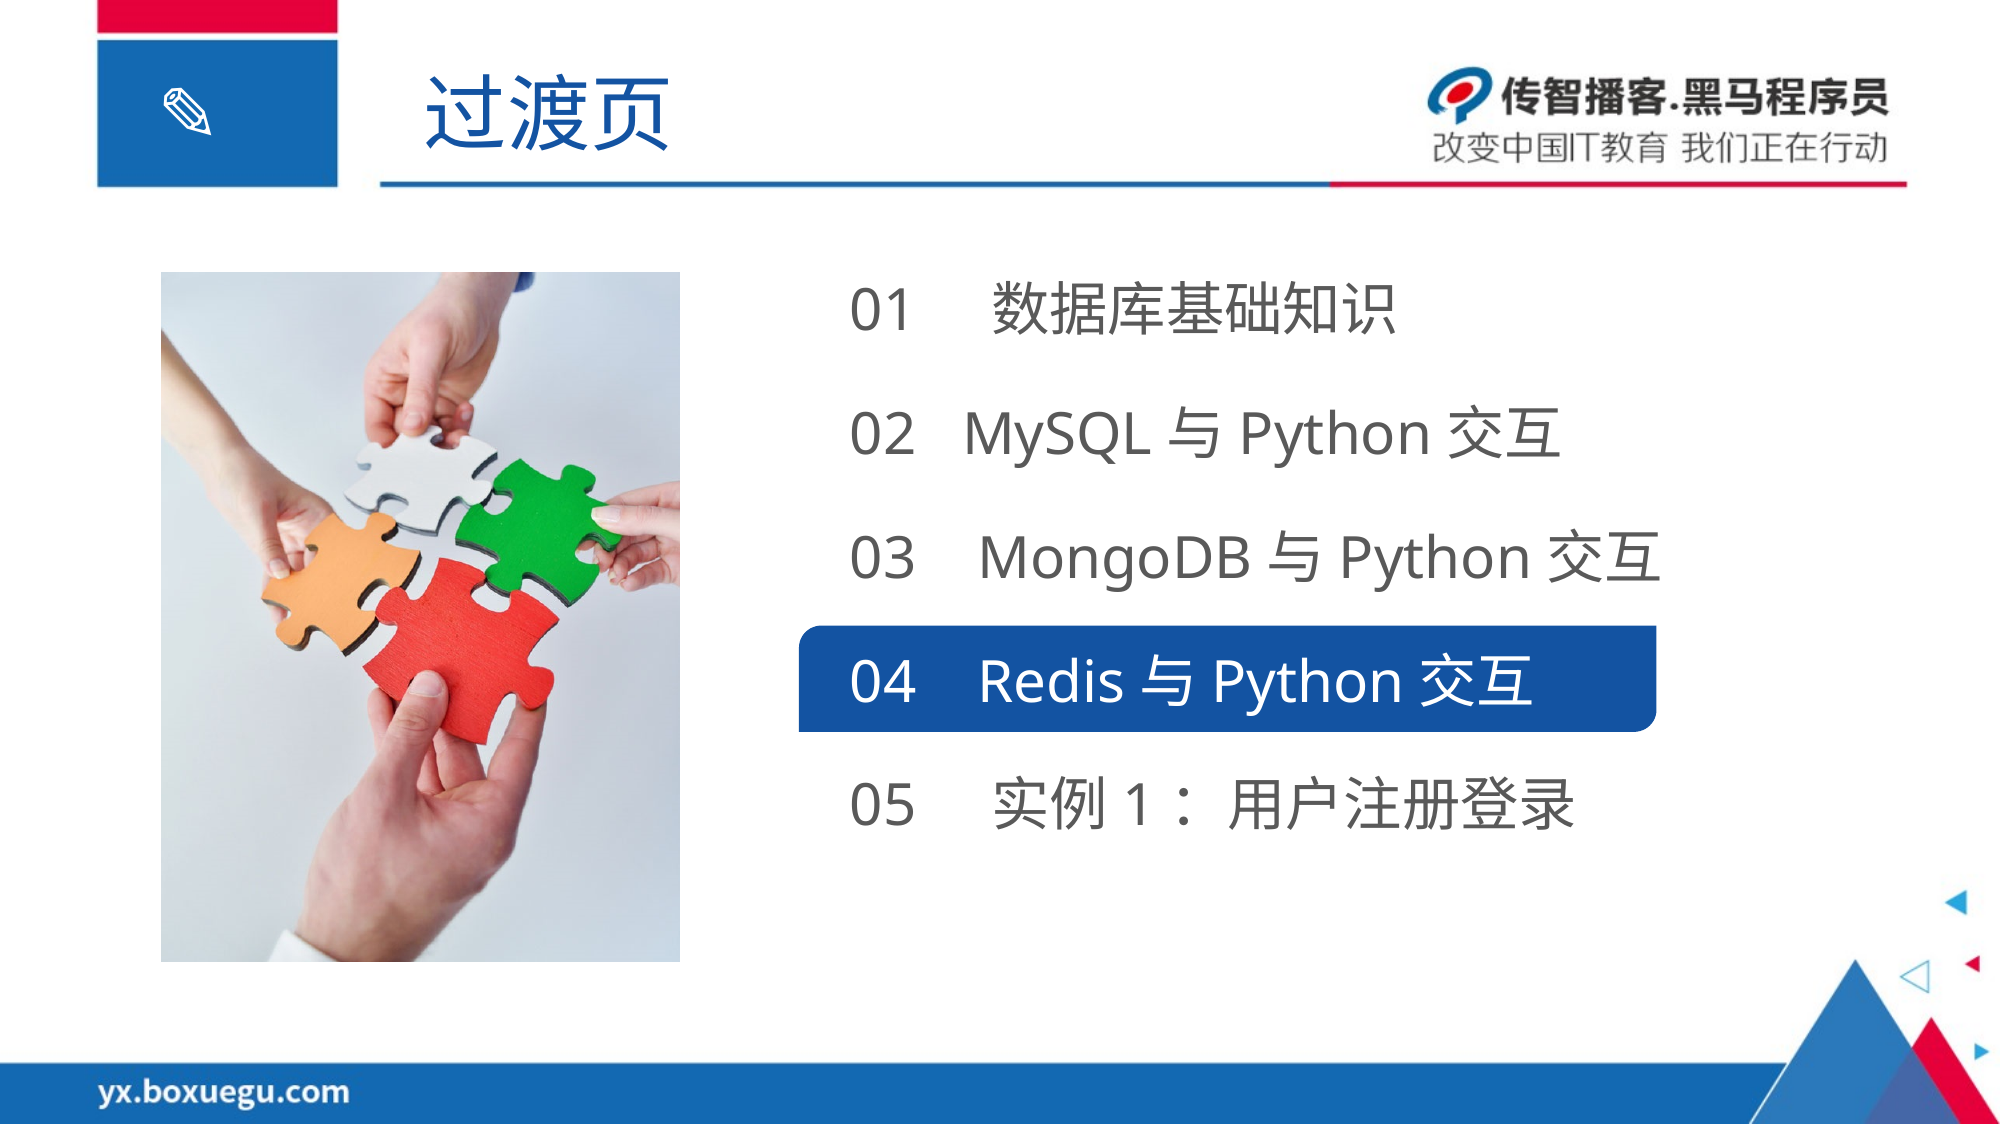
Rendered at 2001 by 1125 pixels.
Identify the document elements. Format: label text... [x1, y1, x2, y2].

text_box 02 MySQL与Python交互 [849, 395, 1803, 467]
text_box 01 数据库基础知识 [849, 272, 1803, 343]
text_box [797, 624, 1658, 733]
text_box 04 Redis与Python交互 [849, 643, 1803, 714]
text_box 03 MongoDB与Python交互 [849, 519, 1803, 590]
text_box 05 实例1：用户注册登录 [849, 767, 1803, 838]
text_box 过渡页 [409, 53, 899, 169]
picture [0, 0, 2000, 1124]
